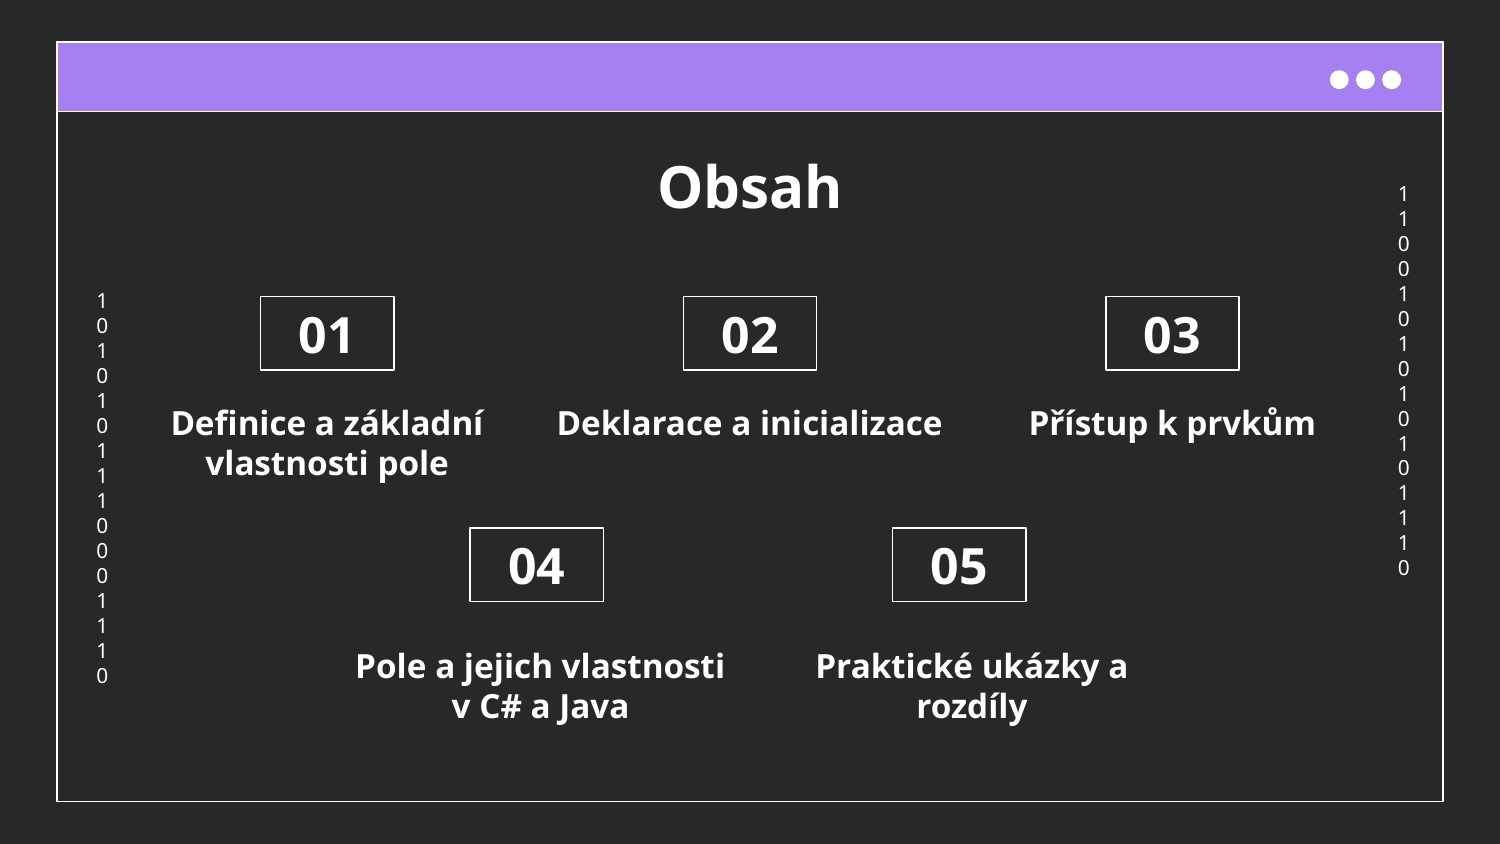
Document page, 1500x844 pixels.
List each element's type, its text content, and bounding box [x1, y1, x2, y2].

title 03 [1105, 296, 1240, 371]
subtitle Pole a jejich vlastnosti v C# a Java [331, 629, 750, 724]
title Obsah [118, 135, 1382, 230]
subtitle Deklarace a inicializace [540, 387, 960, 472]
title 01 [260, 296, 395, 371]
title 05 [892, 527, 1027, 602]
title 02 [683, 296, 817, 371]
subtitle Přístup k prvkům [963, 387, 1382, 472]
subtitle Praktické ukázky a rozdíly [762, 629, 1182, 724]
subtitle Definice a základní vlastnosti pole [118, 387, 537, 472]
title 04 [469, 527, 604, 602]
